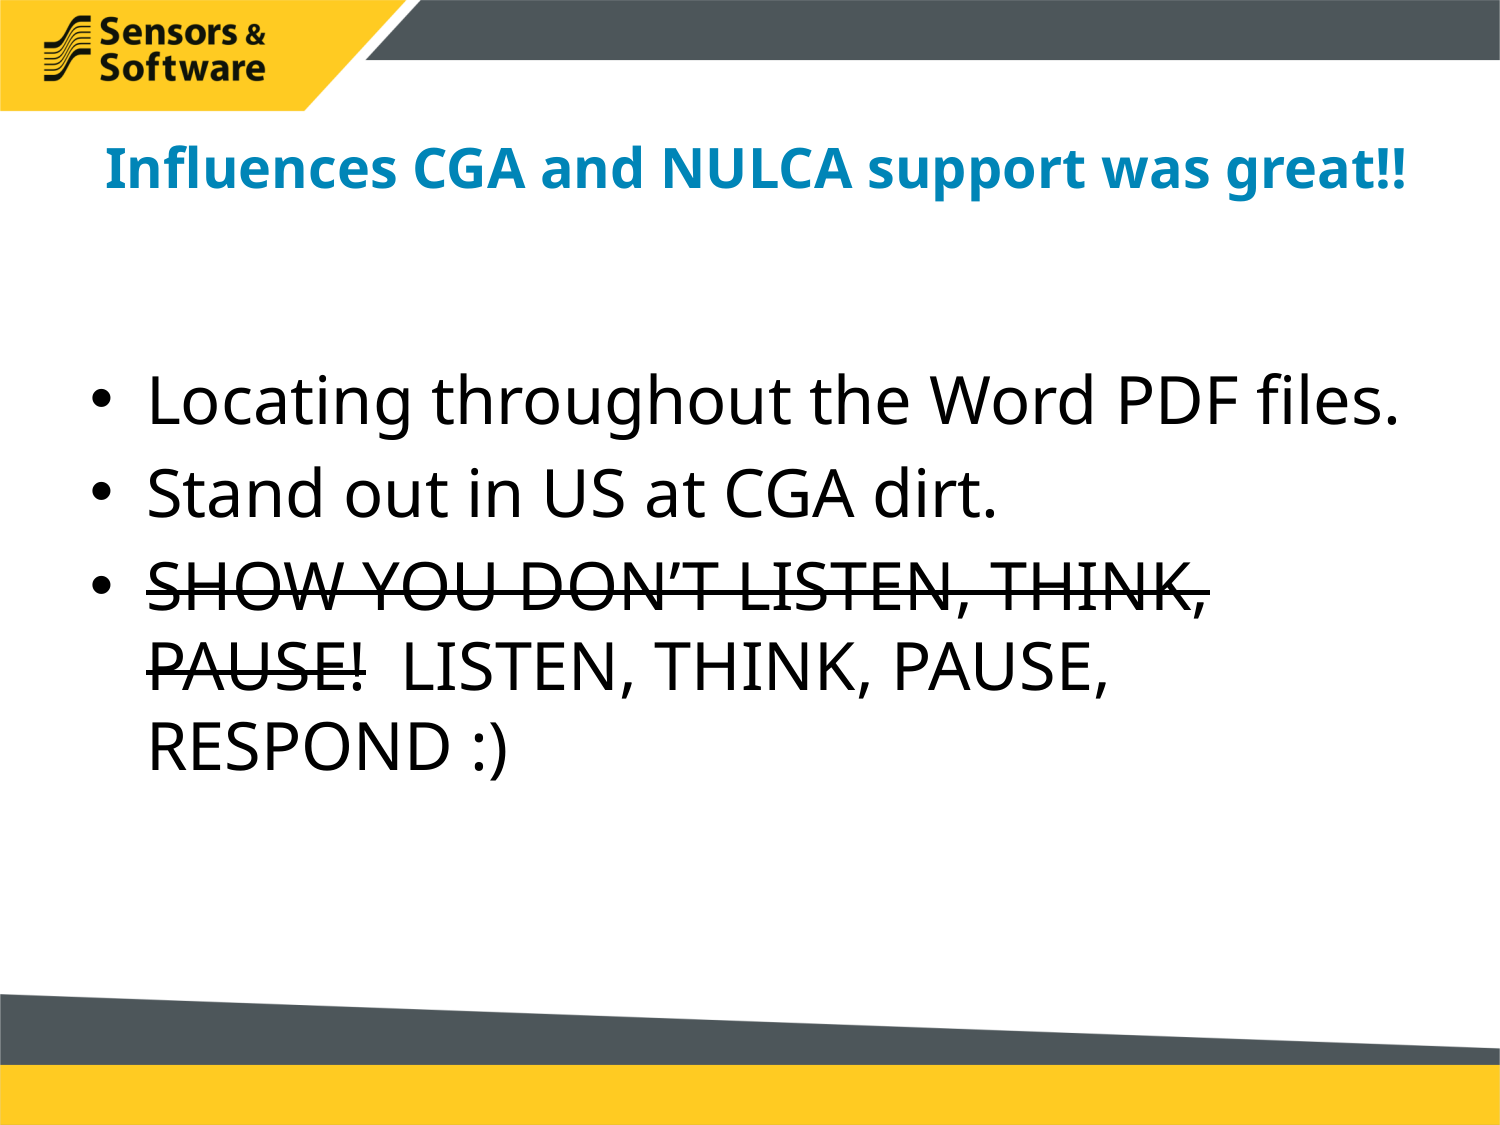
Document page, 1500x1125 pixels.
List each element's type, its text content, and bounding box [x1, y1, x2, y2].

list Locating throughout the Word PDF files. Stand out in US at CGA dirt. SHOW YOU DON’T LISTEN, THINK, PAUSE! LISTEN, THINK, PAUSE, RESPOND :) [75, 350, 1438, 950]
picture [0, 0, 1500, 1125]
title Influences CGA and NULCA support was great!! [75, 125, 1425, 313]
